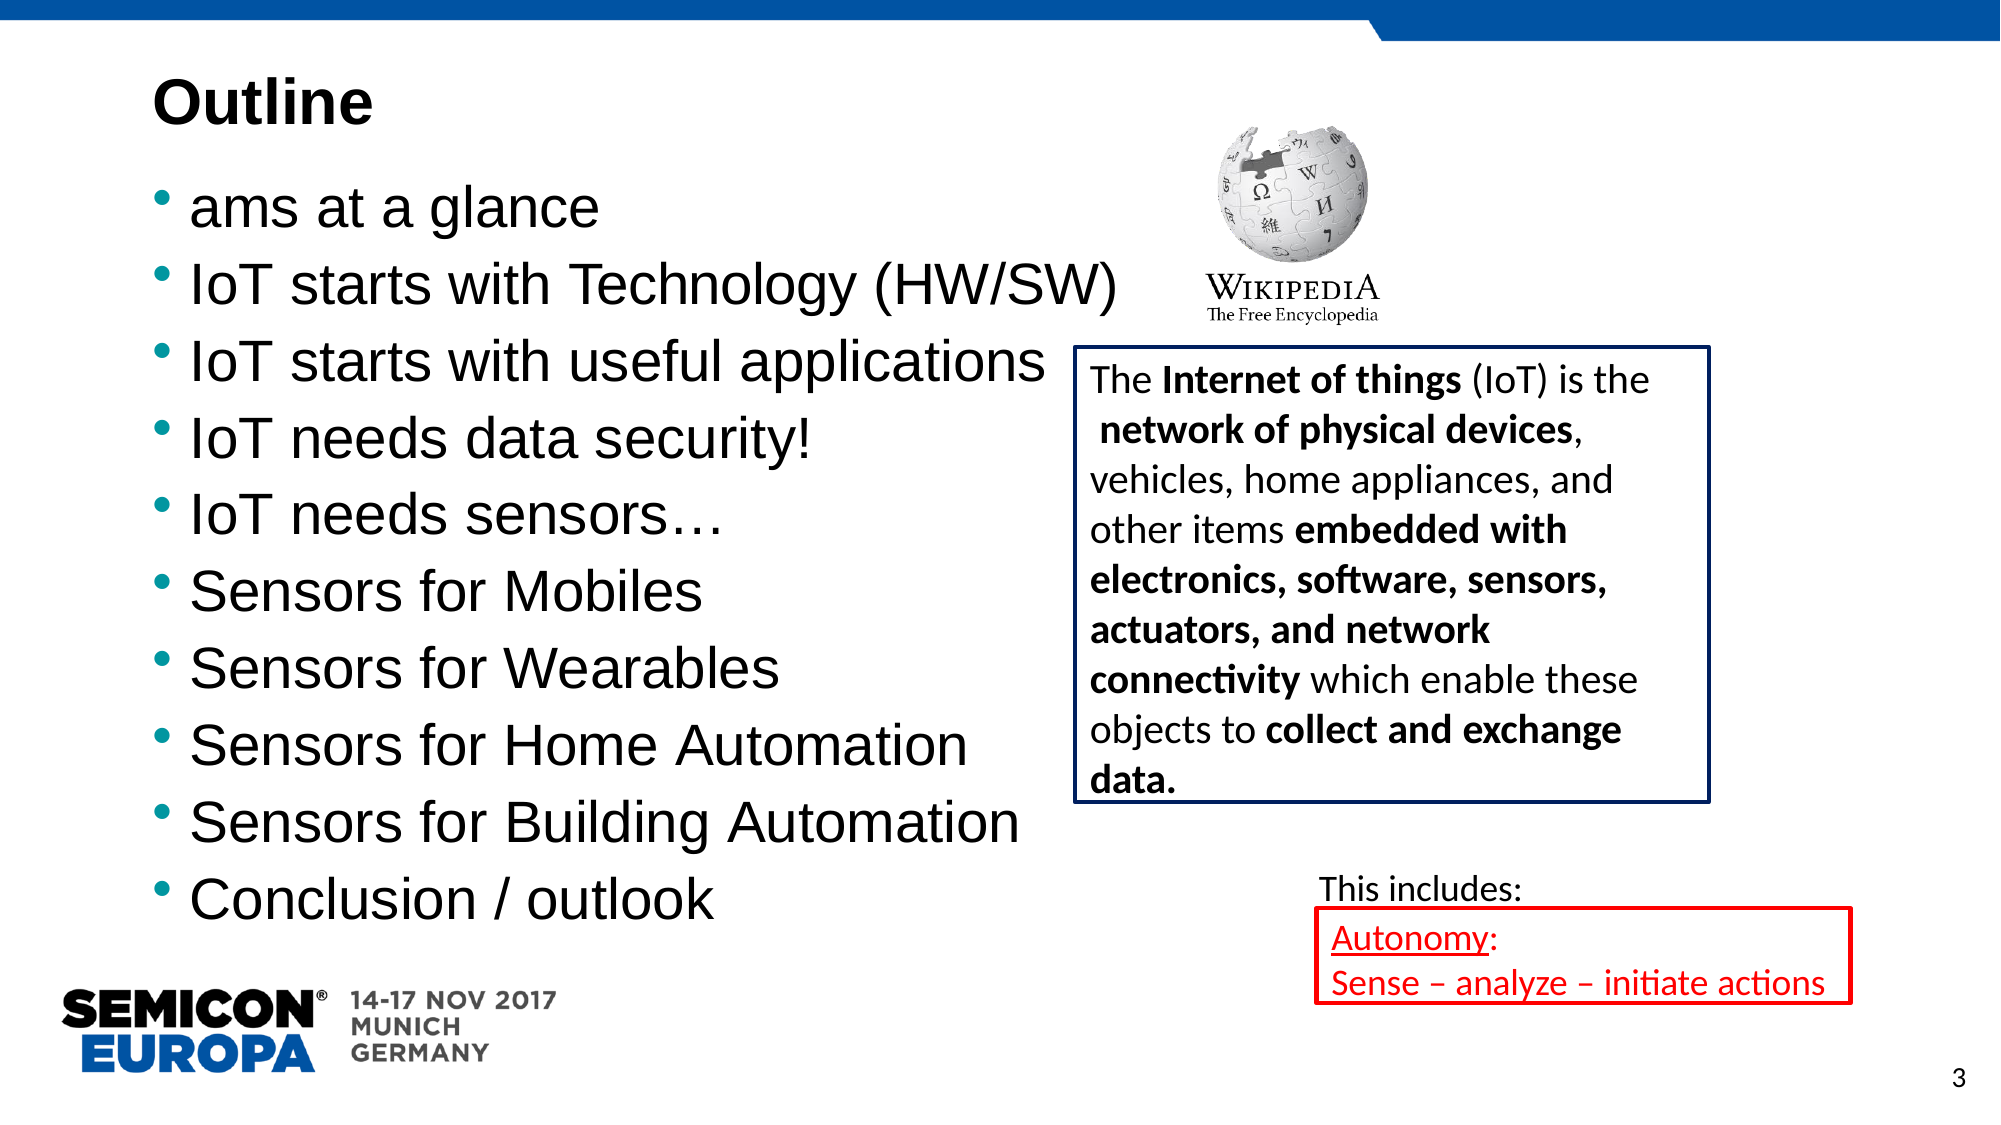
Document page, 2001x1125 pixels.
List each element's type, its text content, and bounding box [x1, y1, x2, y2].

text_box Autonomy: Sense – analyze – initiate actions [1316, 908, 1851, 1004]
text_box 3 [1949, 1056, 1969, 1094]
text_box This includes: [1316, 861, 1527, 909]
title Outline [150, 57, 378, 160]
picture [0, 0, 2000, 1073]
text_box ams at a glance IoT starts with Technology (HW/SW) IoT starts with useful applications IoT needs data security! IoT needs sensors… Sensors for Mobiles Sensors for Wearables Sensors for Home Automation Sensors for Building Automation Conclusion / outlook [150, 160, 1127, 931]
text_box The Internet of things (IoT) is the network of physical devices, vehicles, home appliances, and other items embedded with electronics, software, sensors, actuators, and network connectivity which enable these objects to collect and exchange data. [1074, 347, 1709, 802]
